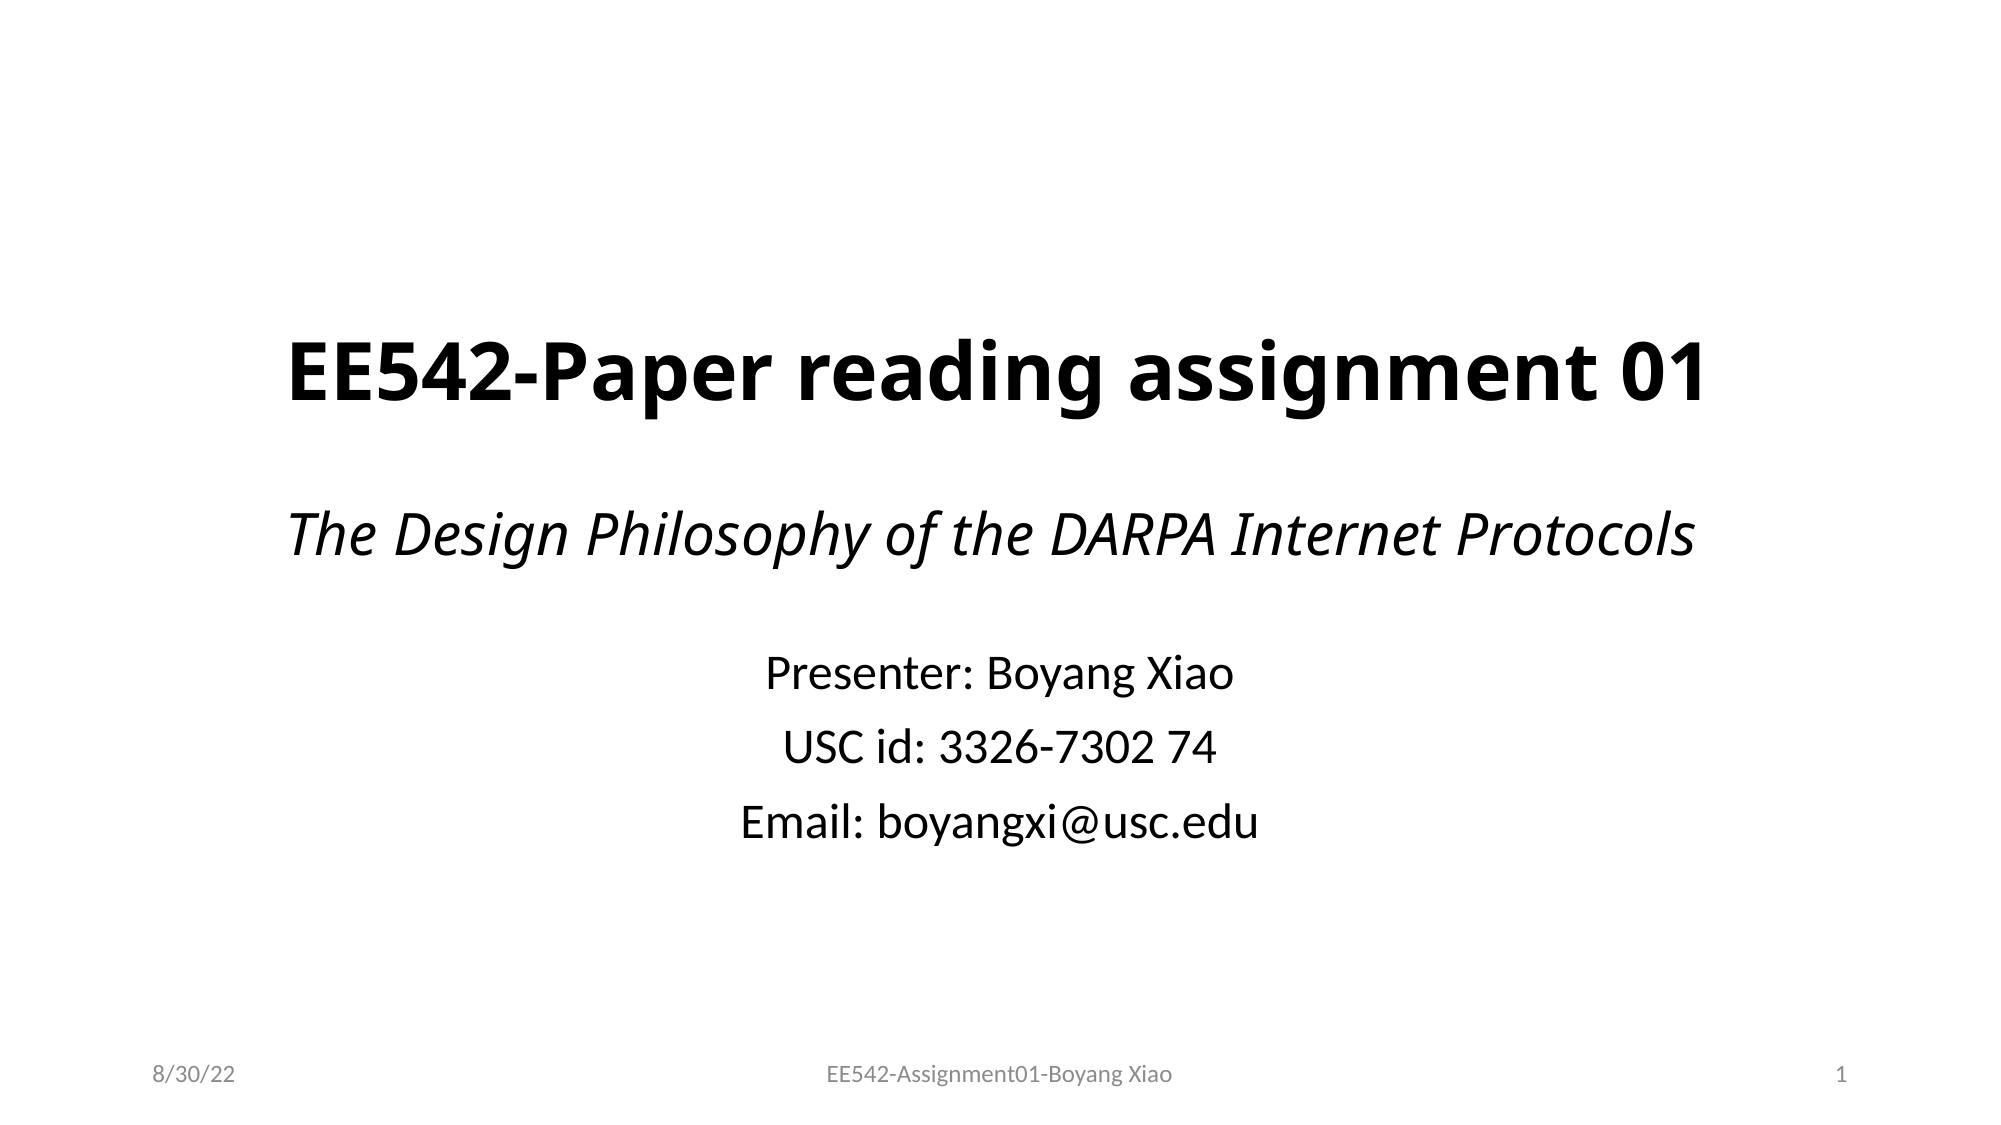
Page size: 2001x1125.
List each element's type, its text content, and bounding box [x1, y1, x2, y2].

subtitle Presenter: Boyang Xiao USC id: 3326-7302 74 Email: boyangxi@usc.edu [249, 638, 1750, 863]
footer EE542-Assignment01-Boyang Xiao [662, 1042, 1338, 1103]
slide_number 1 [1412, 1042, 1863, 1103]
title EE542-Paper reading assignment 01 The Design Philosophy of the DARPA Internet Protocols [249, 184, 1750, 576]
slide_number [137, 1042, 588, 1103]
